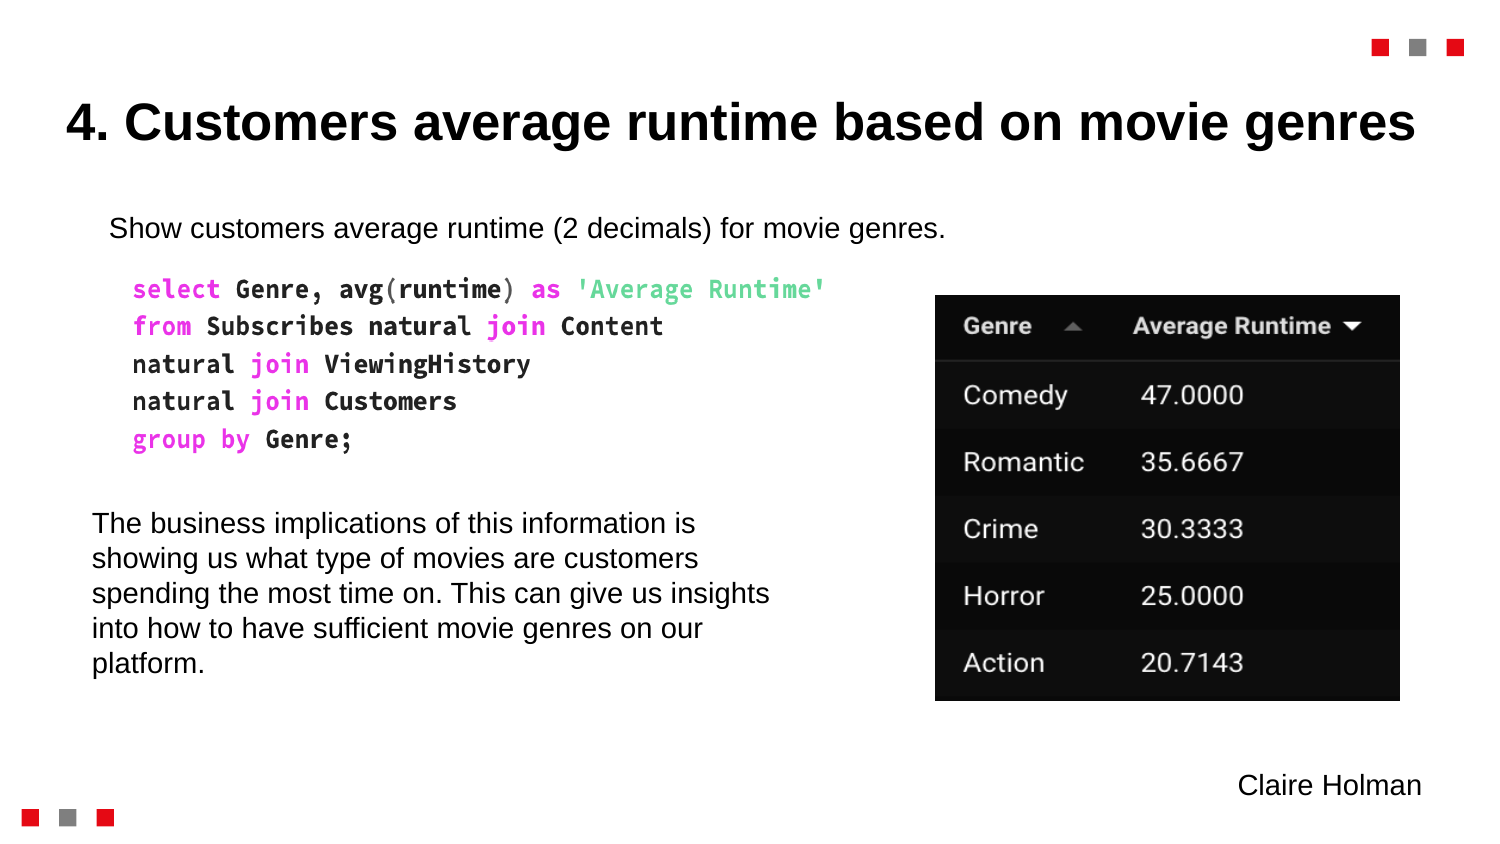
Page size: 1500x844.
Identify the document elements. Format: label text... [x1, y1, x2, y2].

picture [934, 294, 1400, 702]
text_box The business implications of this information is showing us what type of movies are customers spending the most time on. This can give us insights into how to have sufficient movie genres on our platform. [76, 489, 827, 749]
text_box Claire Holman [1222, 758, 1447, 809]
title 4. Customers average runtime based on movie genres [51, 72, 1449, 167]
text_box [1371, 38, 1465, 57]
picture [121, 261, 844, 462]
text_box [21, 808, 115, 827]
list Show customers average runtime (2 decimals) for movie genres. [93, 189, 1447, 262]
